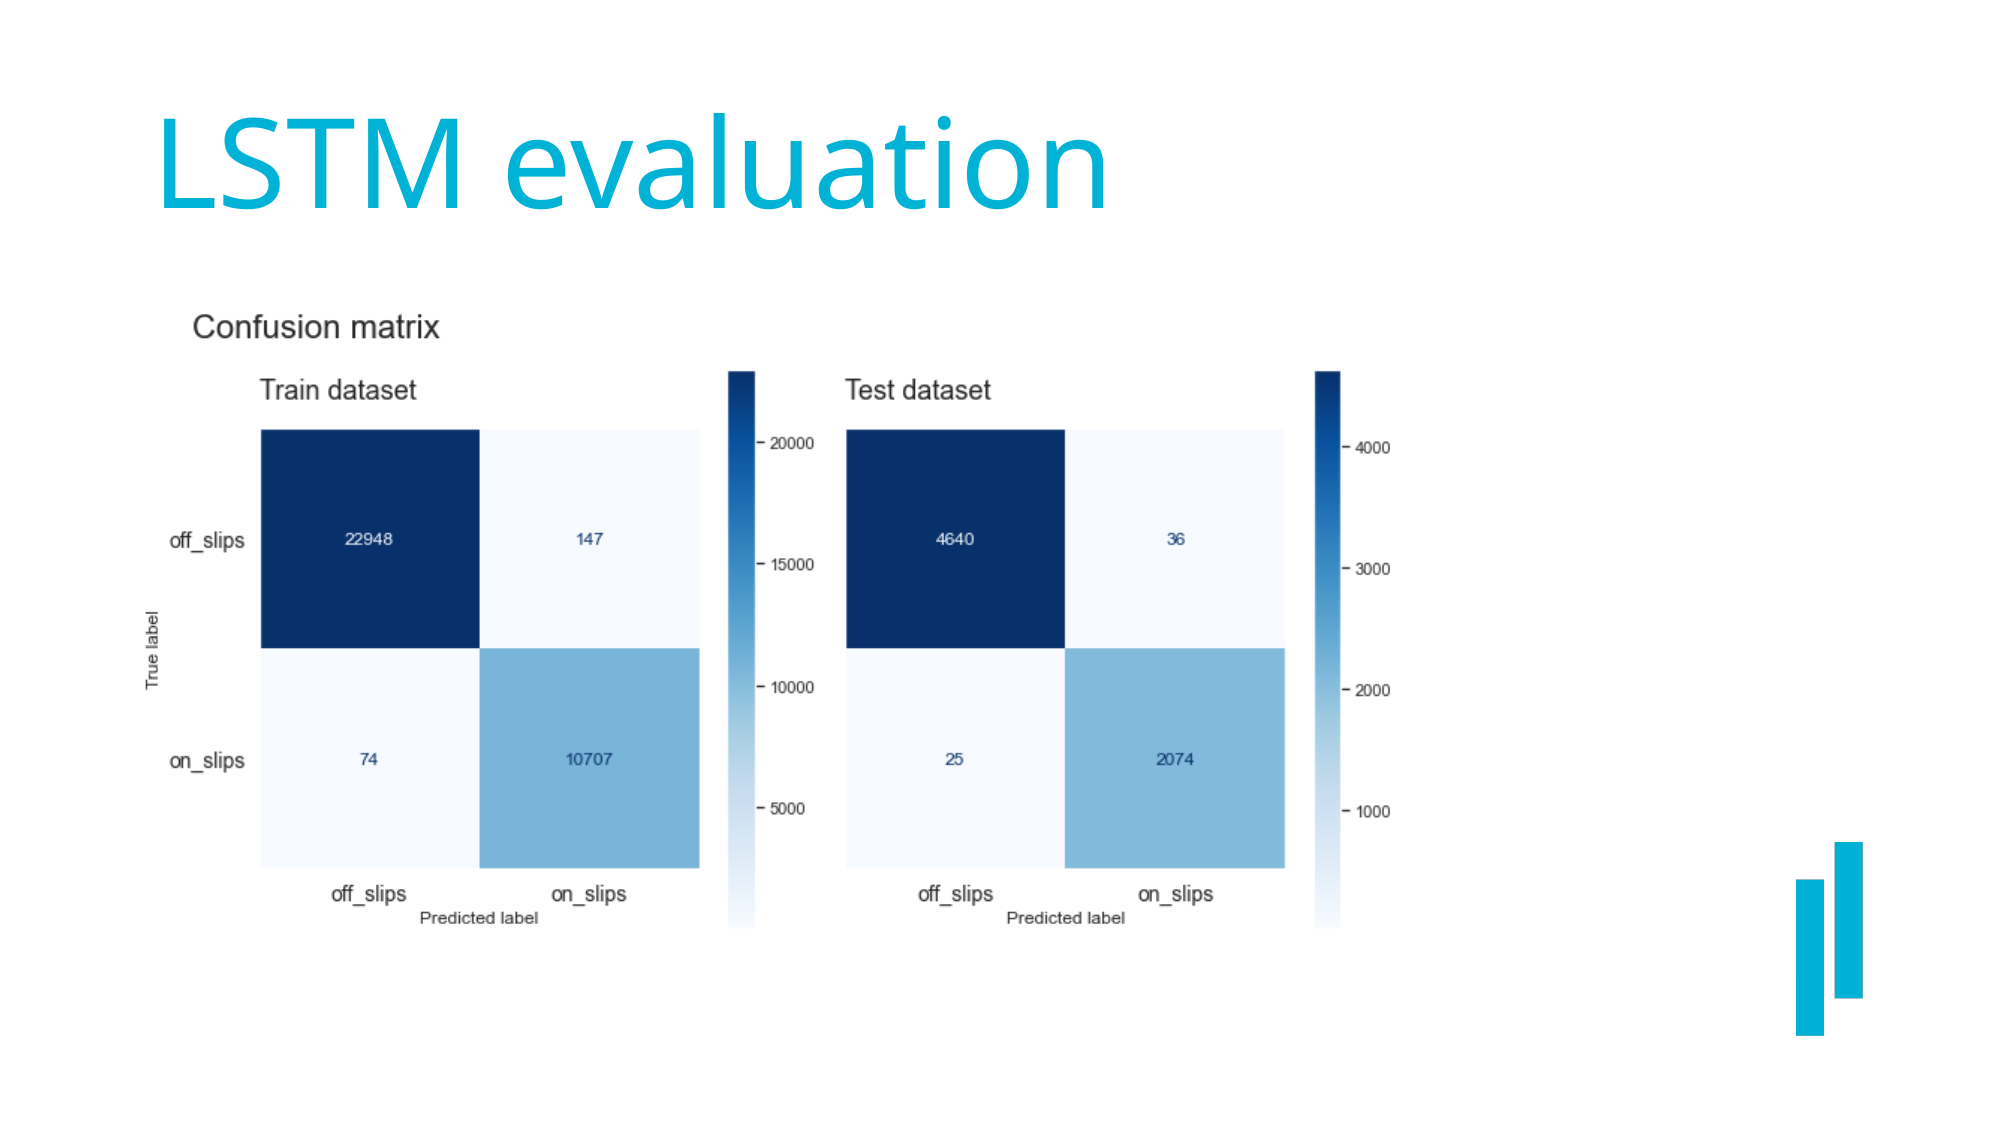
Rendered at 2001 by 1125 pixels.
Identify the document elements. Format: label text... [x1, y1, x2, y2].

picture [137, 304, 1402, 940]
title LSTM evaluation [137, 59, 1863, 278]
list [1796, 842, 1863, 1036]
